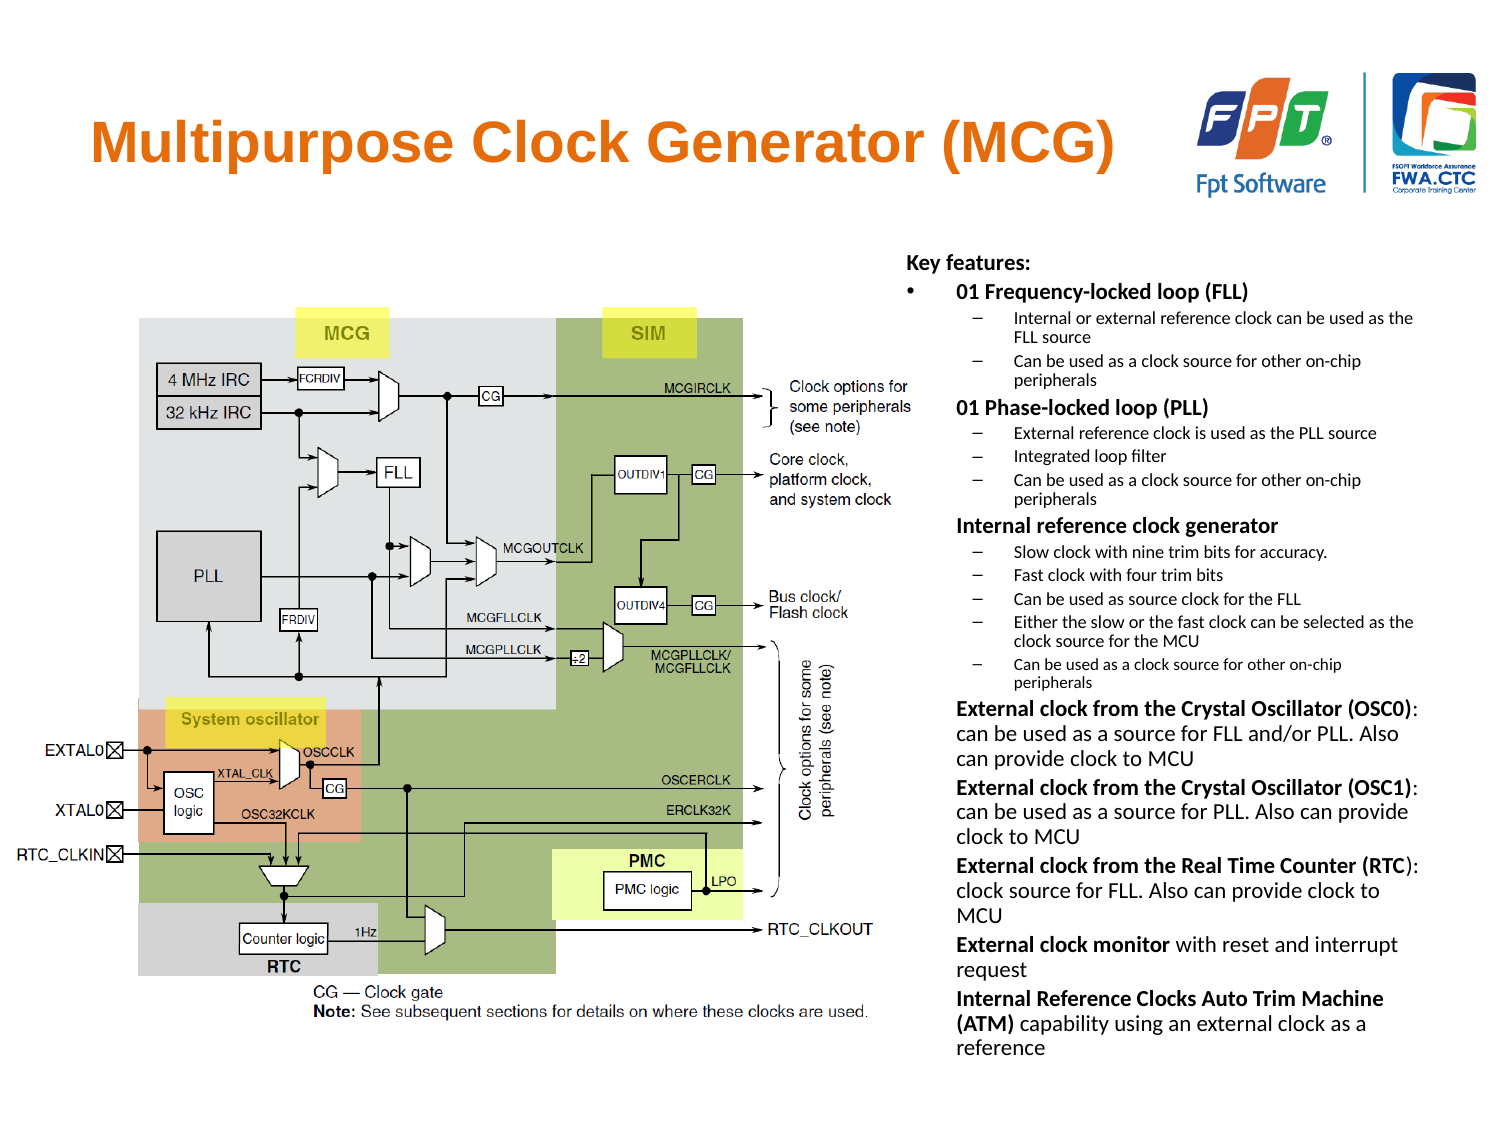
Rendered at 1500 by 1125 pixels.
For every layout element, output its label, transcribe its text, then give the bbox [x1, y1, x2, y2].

title Multipurpose Clock Generator (MCG) [75, 45, 1199, 233]
picture [1199, 54, 1500, 216]
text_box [0, 302, 918, 1024]
list Key features: 01 Frequency-locked loop (FLL) Internal or external reference clock can be used as the FLL source Can be used as a clock source for other on-chip peripherals 01 Phase-locked loop (PLL) External reference clock is used as the PLL source Integrated loop filter Can be used as a clock source for other on-chip peripherals Internal reference clock generator Slow clock with nine trim bits for accuracy. Fast clock with four trim bits Can be used as source clock for the FLL Either the slow or the fast clock can be selected as the clock source for the MCU Can be used as a clock source for other on-chip peripherals External clock from the Crystal Oscillator (OSC0): can be used as a source for FLL and/or PLL. Also can provide clock to MCU External clock from the Crystal Oscillator (OSC1): can be used as a source for PLL. Also can provide clock to MCU External clock from the Real Time Counter (RTC): clock source for FLL. Also can provide clock to MCU External clock monitor with reset and interrupt request Internal Reference Clocks Auto Trim Machine (ATM) capability using an external clock as a reference [891, 243, 1439, 1083]
